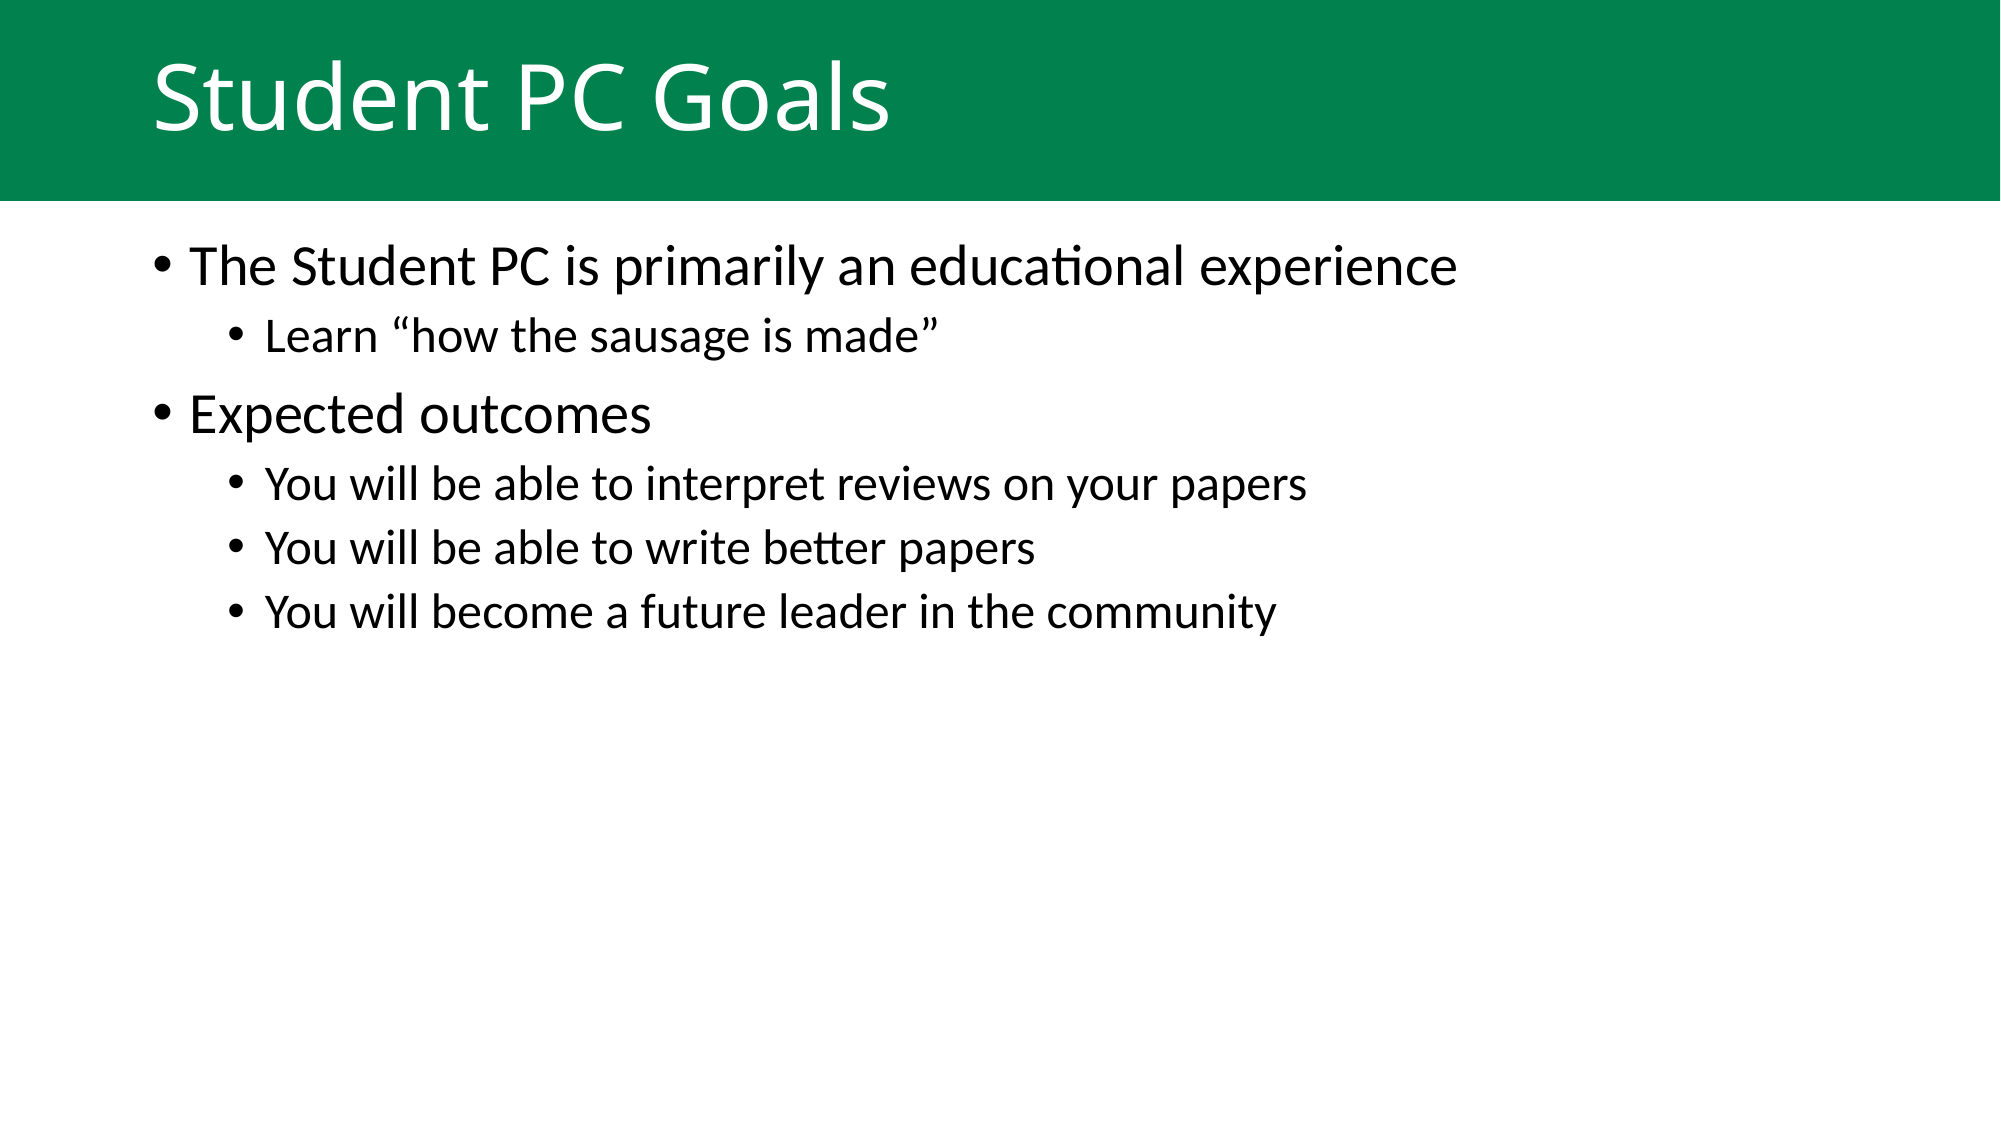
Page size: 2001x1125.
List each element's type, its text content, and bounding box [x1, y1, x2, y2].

list The Student PC is primarily an educational experience Learn “how the sausage is made” Expected outcomes You will be able to interpret reviews on your papers You will be able to write better papers You will become a future leader in the community [137, 228, 1863, 1037]
title Student PC Goals [137, 27, 1863, 174]
